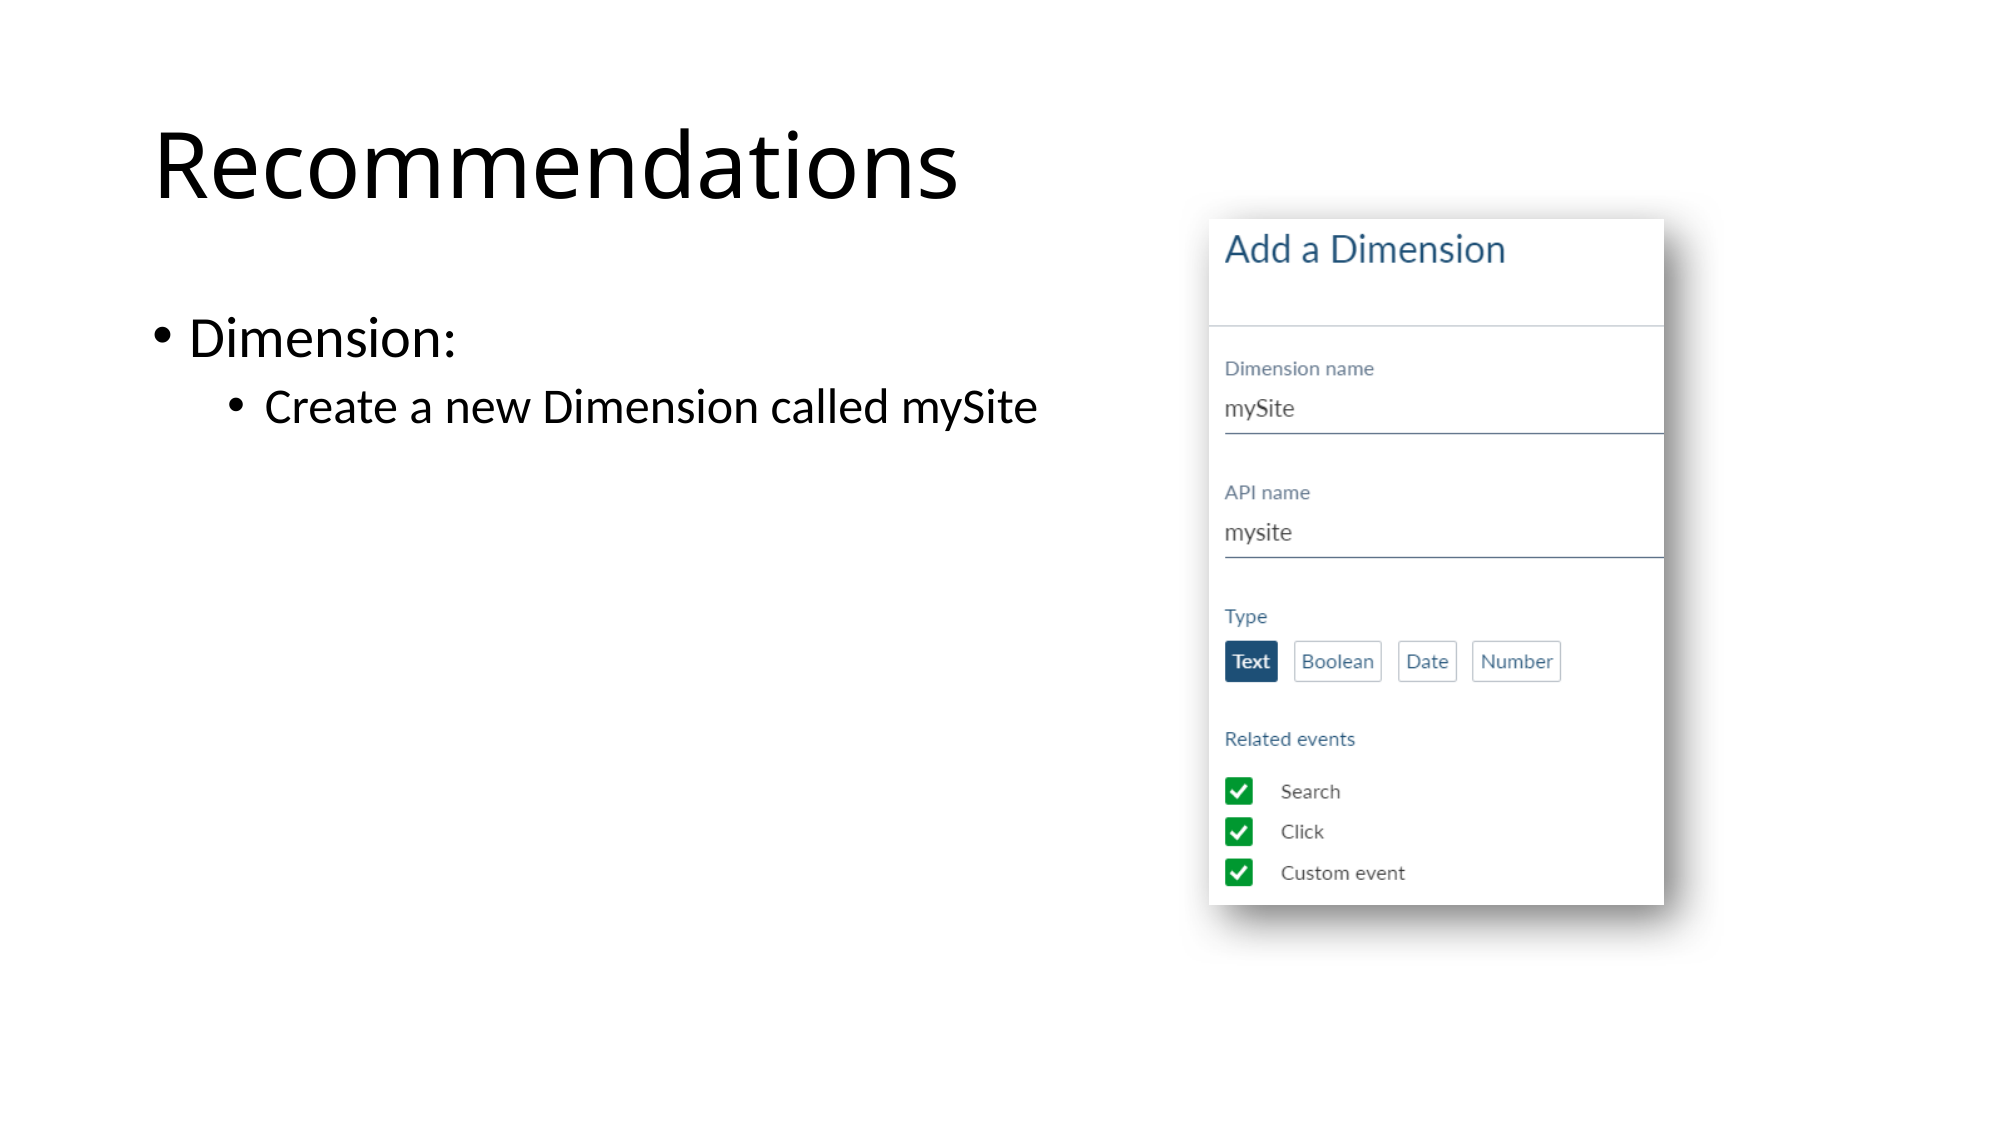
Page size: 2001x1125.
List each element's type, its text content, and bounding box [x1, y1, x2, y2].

picture [1209, 219, 1664, 905]
list Dimension: Create a new Dimension called mySite [137, 299, 1863, 1014]
title Recommendations [137, 59, 1863, 278]
